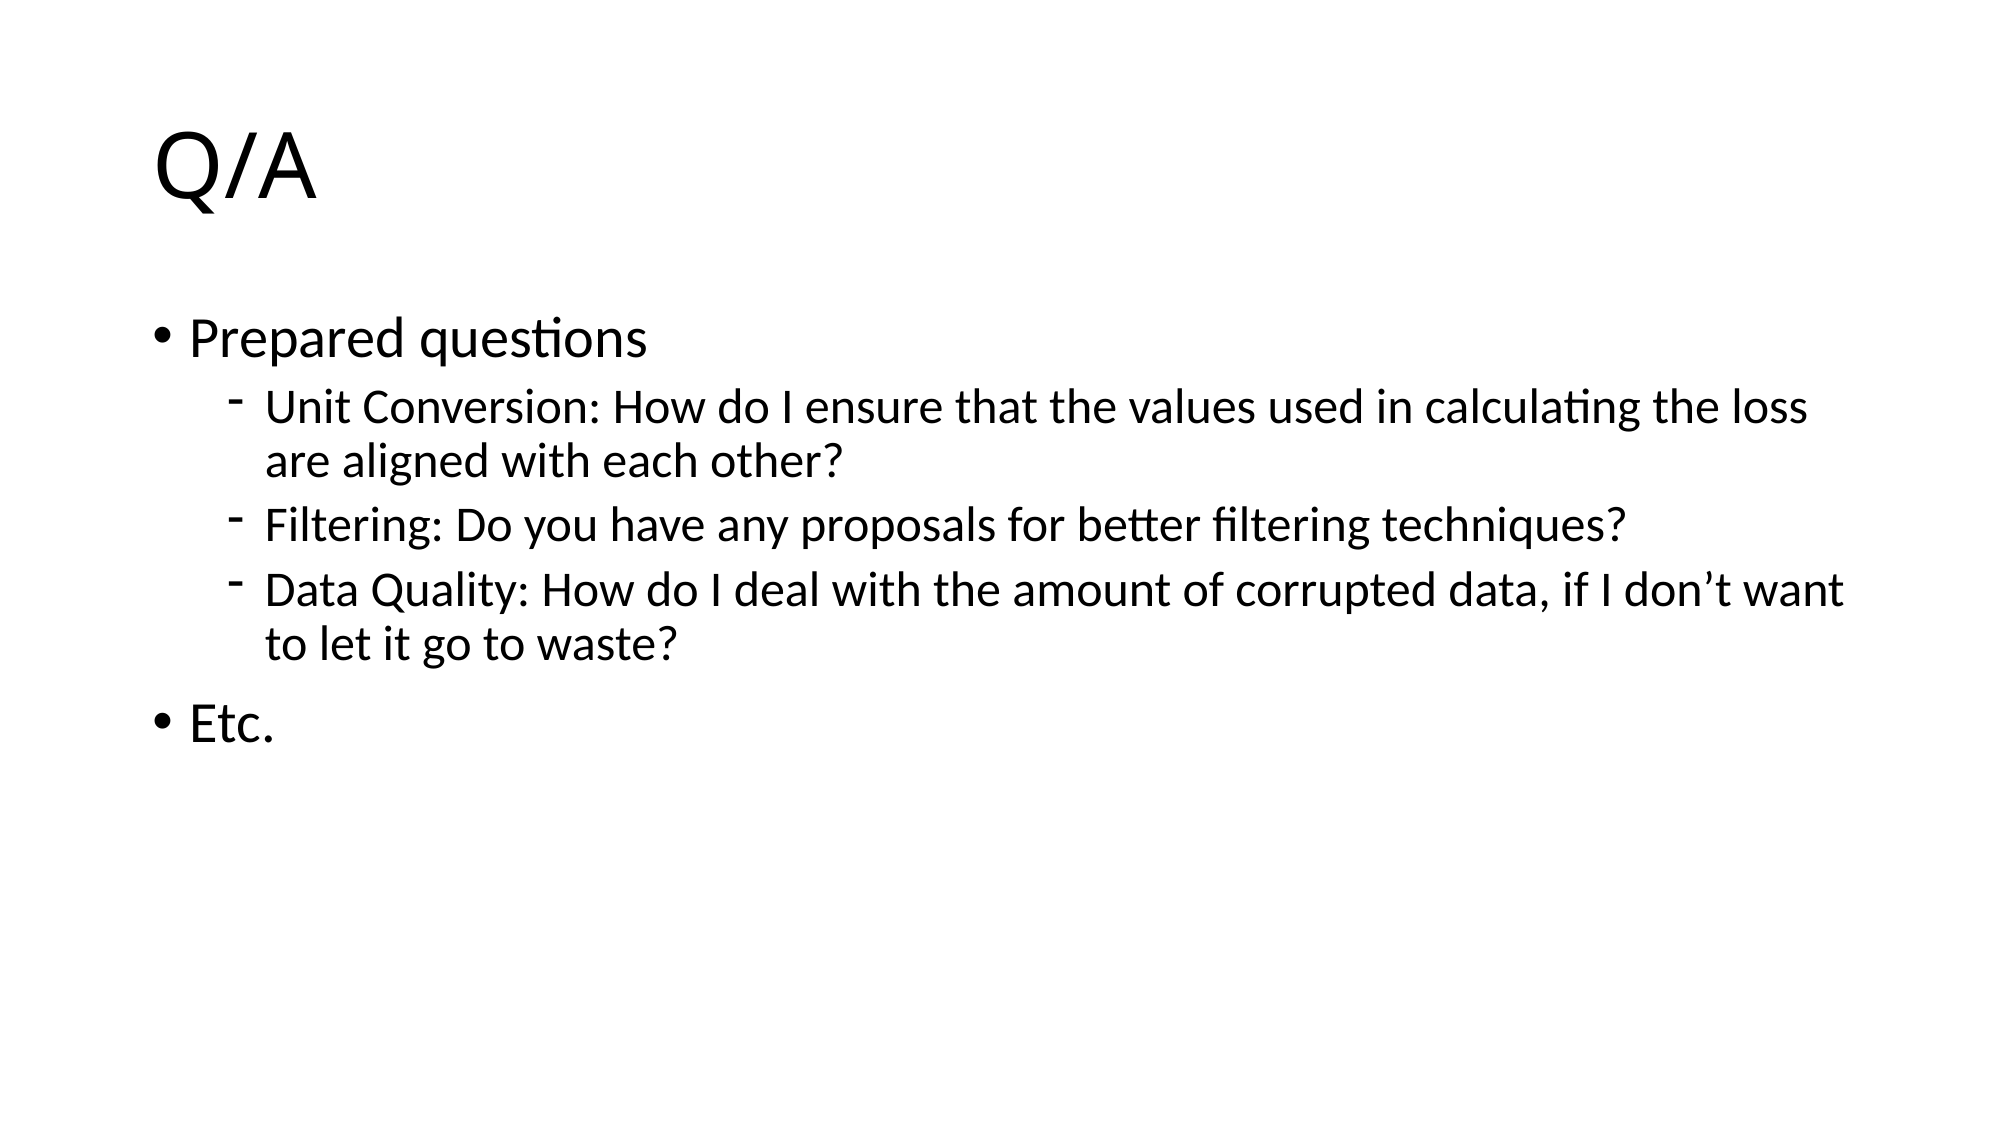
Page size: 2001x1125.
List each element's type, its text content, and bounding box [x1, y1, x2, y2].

title Q/A [137, 59, 1863, 278]
list Prepared questions Unit Conversion: How do I ensure that the values used in calculating the loss are aligned with each other? Filtering: Do you have any proposals for better filtering techniques? Data Quality: How do I deal with the amount of corrupted data, if I don’t want to let it go to waste? Etc. [137, 299, 1863, 1014]
